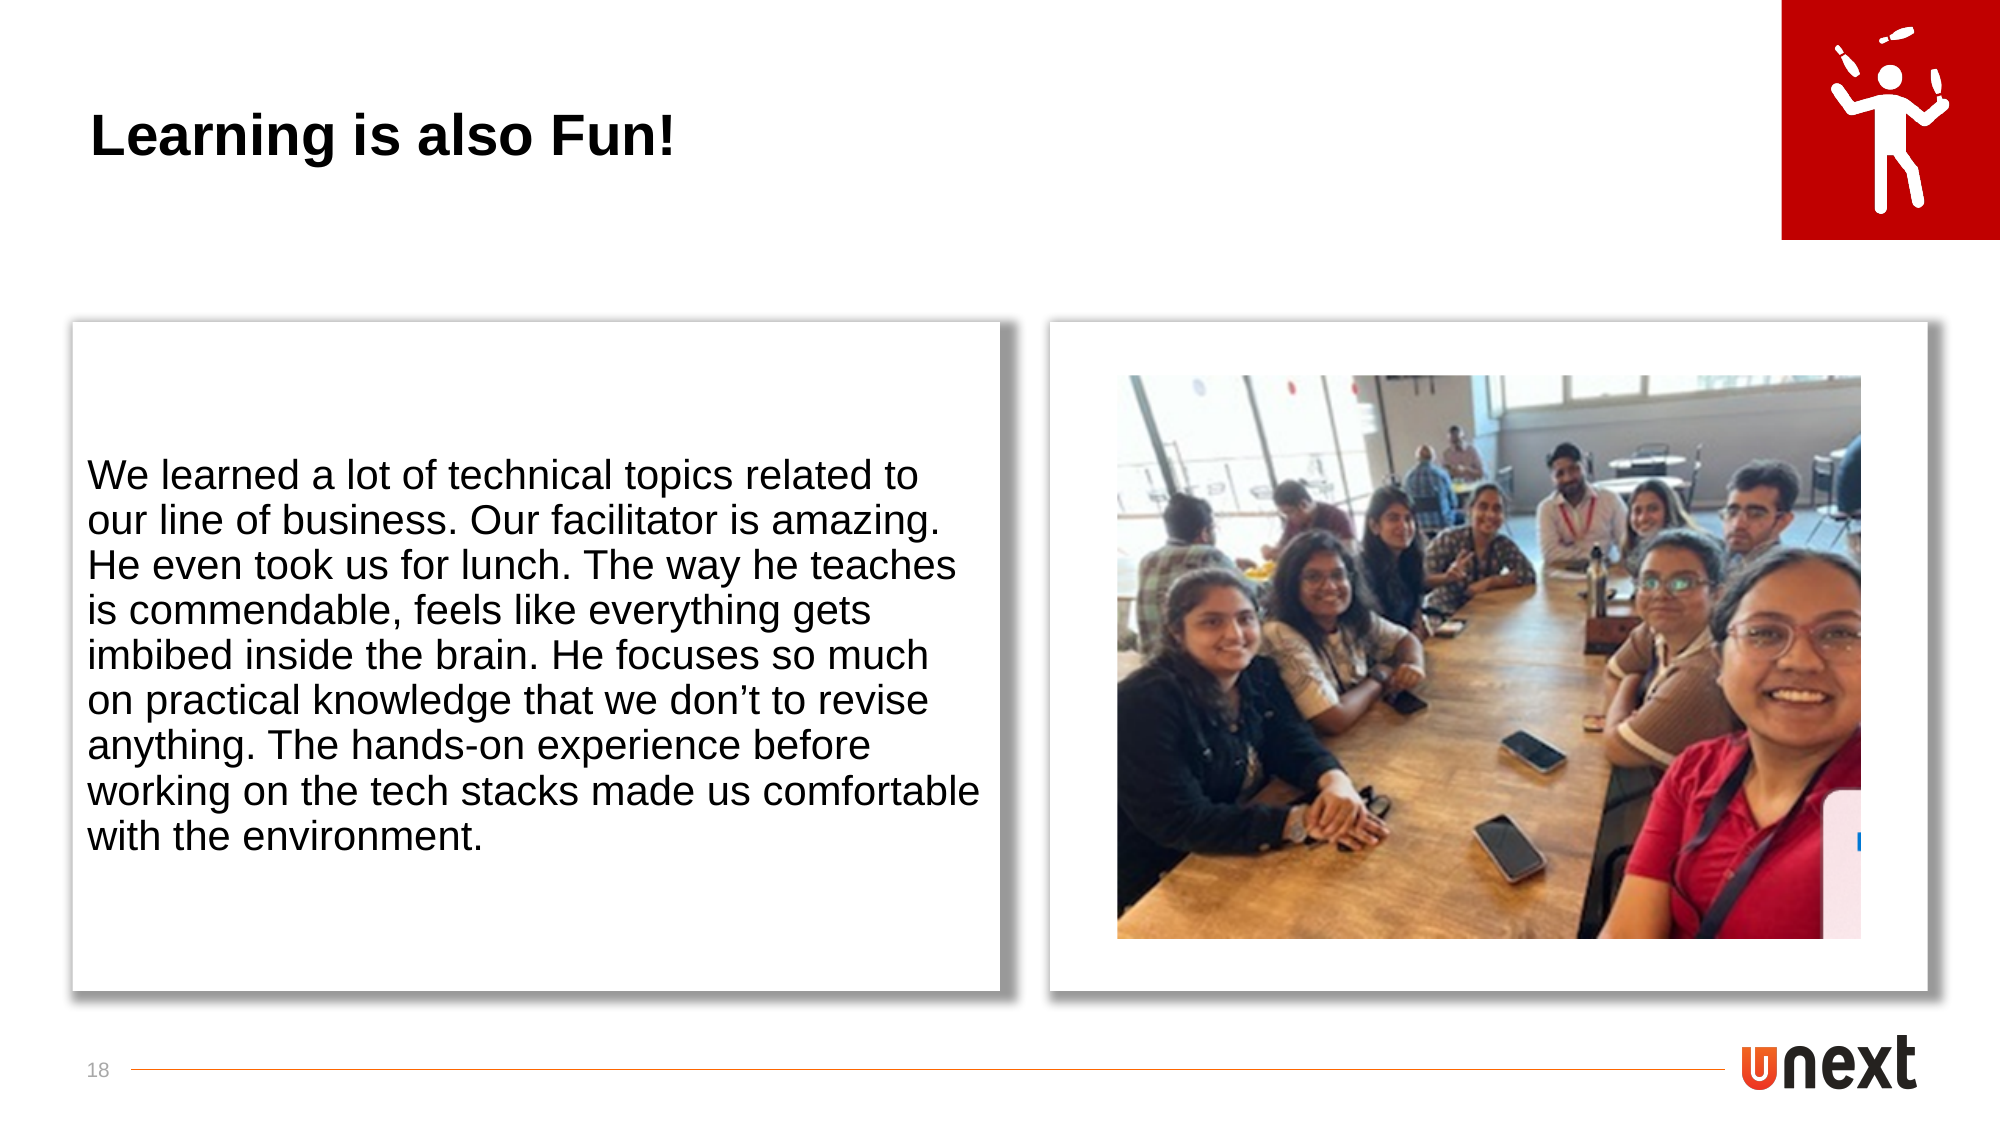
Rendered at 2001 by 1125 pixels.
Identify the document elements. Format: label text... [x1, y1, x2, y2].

picture [1791, 20, 1991, 220]
picture [1742, 1035, 1917, 1090]
text_box We learned a lot of technical topics related to our line of business. Our facilitator is amazing. He even took us for lunch. The way he teaches is commendable, feels like everything gets imbibed inside the brain. He focuses so much on practical knowledge that we don’t to revise anything. The hands-on experience before working on the tech stacks made us comfortable with the environment. [72, 322, 1000, 991]
text_box [1050, 322, 1928, 991]
text_box [1781, 0, 2000, 241]
picture [1116, 374, 1861, 939]
title Learning is also Fun! [76, 78, 1791, 196]
slide_number 18 [48, 1047, 110, 1091]
